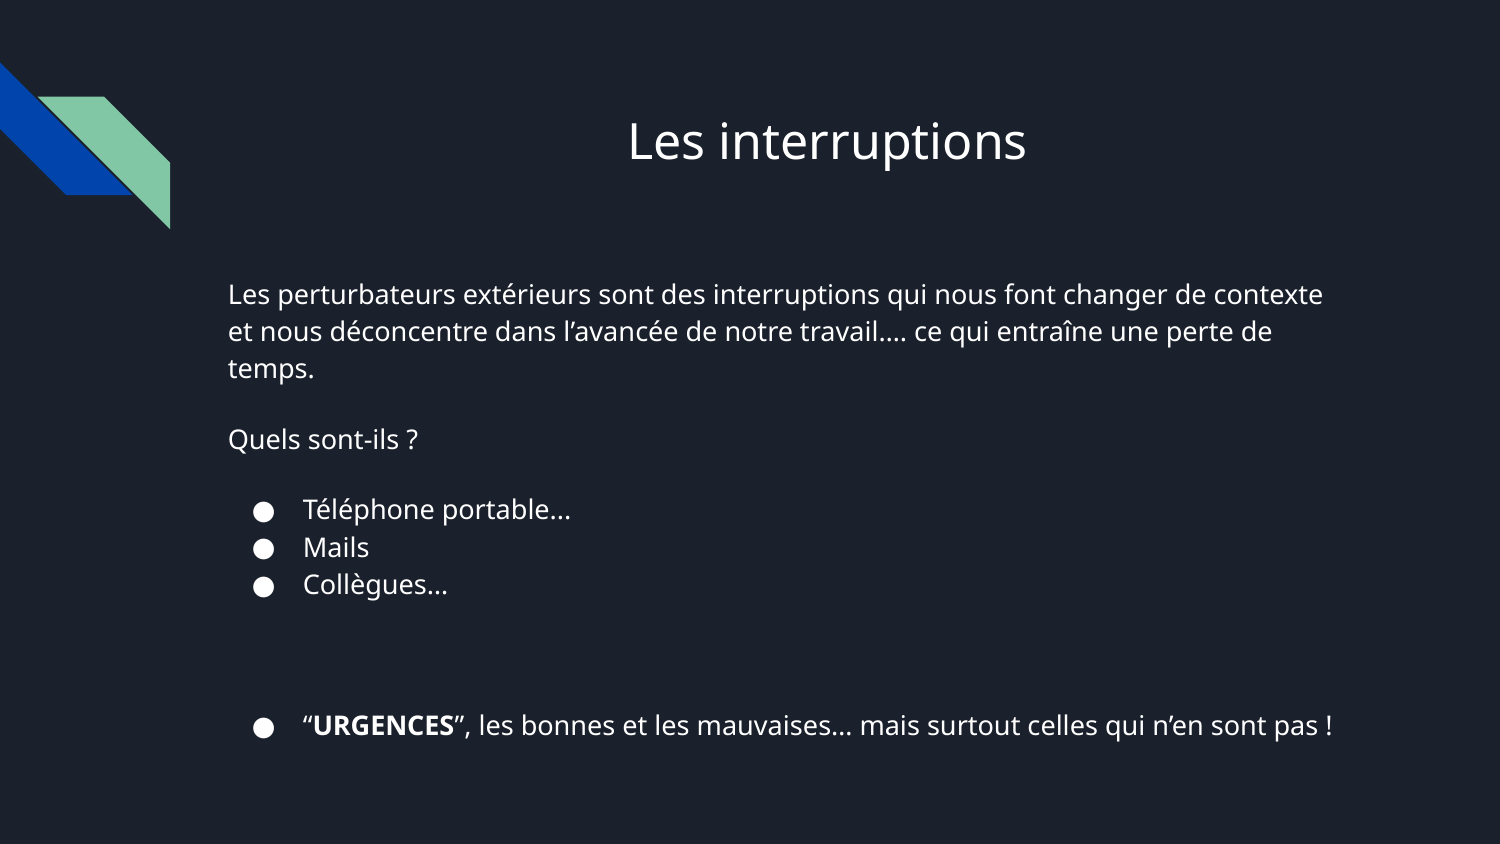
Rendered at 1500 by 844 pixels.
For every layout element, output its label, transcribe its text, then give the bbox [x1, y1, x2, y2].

list Les perturbateurs extérieurs sont des interruptions qui nous font changer de contexte et nous déconcentre dans l’avancée de notre travail…. ce qui entraîne une perte de temps. Quels sont-ils ? Téléphone portable... Mails Collègues… “URGENCES”, les bonnes et les mauvaises… mais surtout celles qui n’en sont pas ! [212, 257, 1368, 735]
title Les interruptions [212, 64, 1368, 215]
